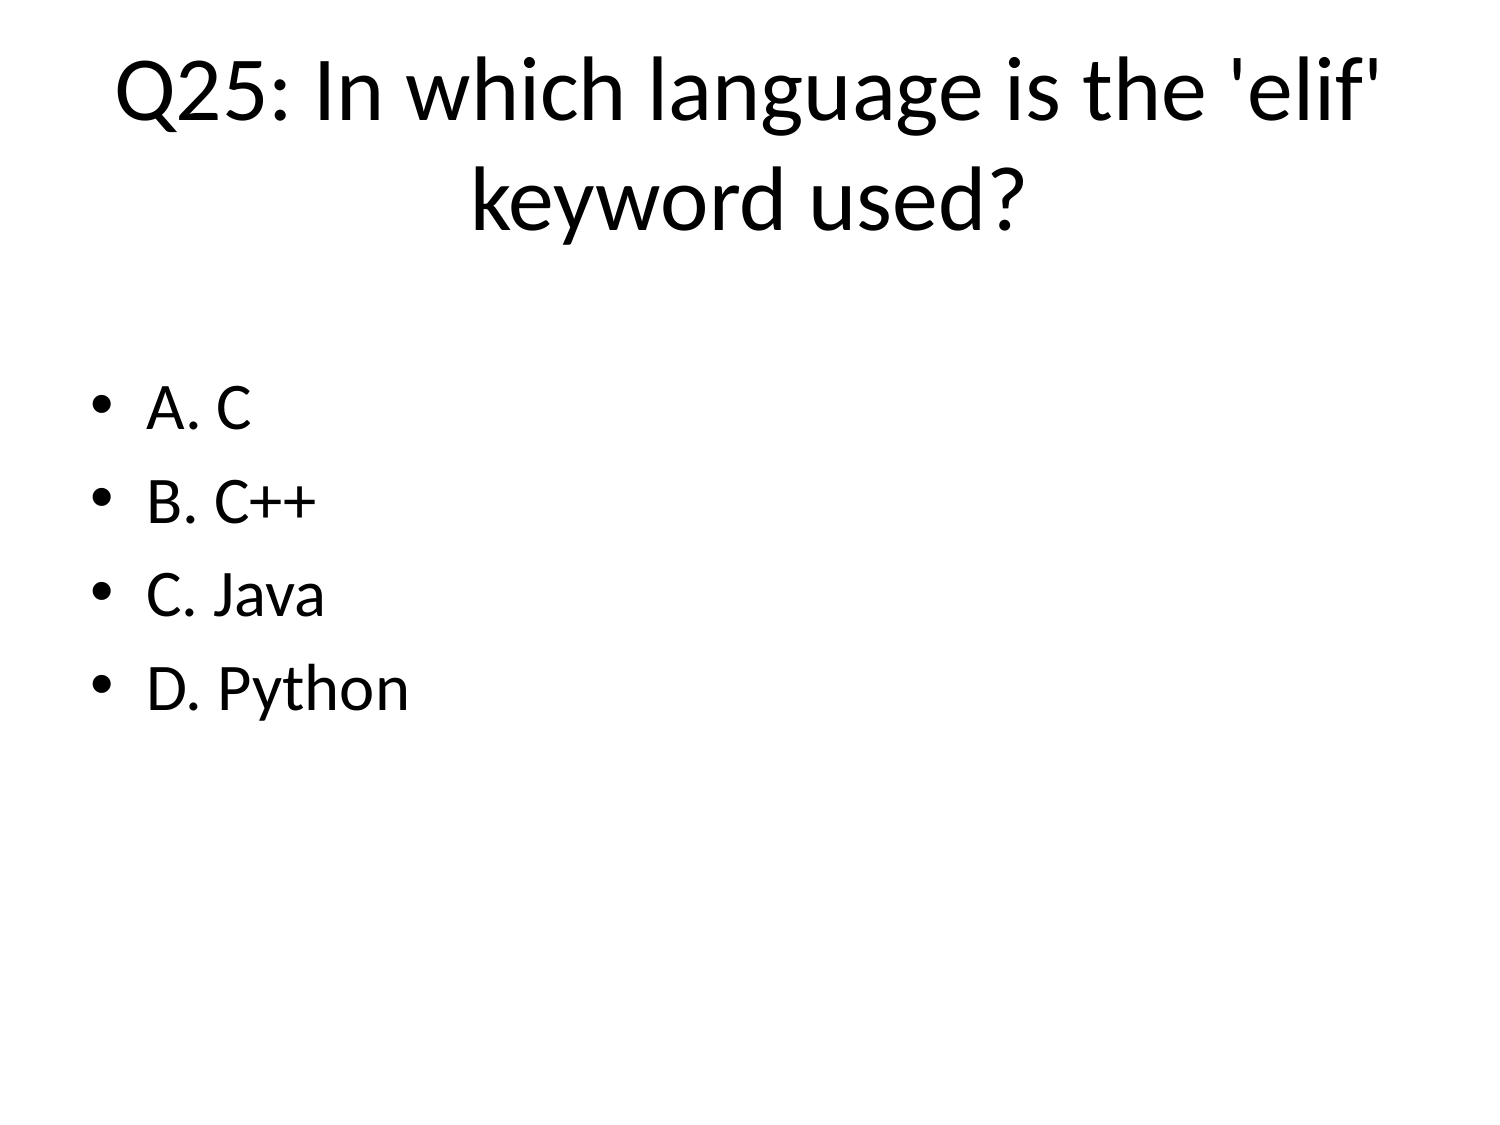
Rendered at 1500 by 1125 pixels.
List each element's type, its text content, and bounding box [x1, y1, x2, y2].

title Q25: In which language is the 'elif' keyword used? [75, 45, 1425, 233]
list A. C B. C++ C. Java D. Python [75, 262, 1425, 1005]
